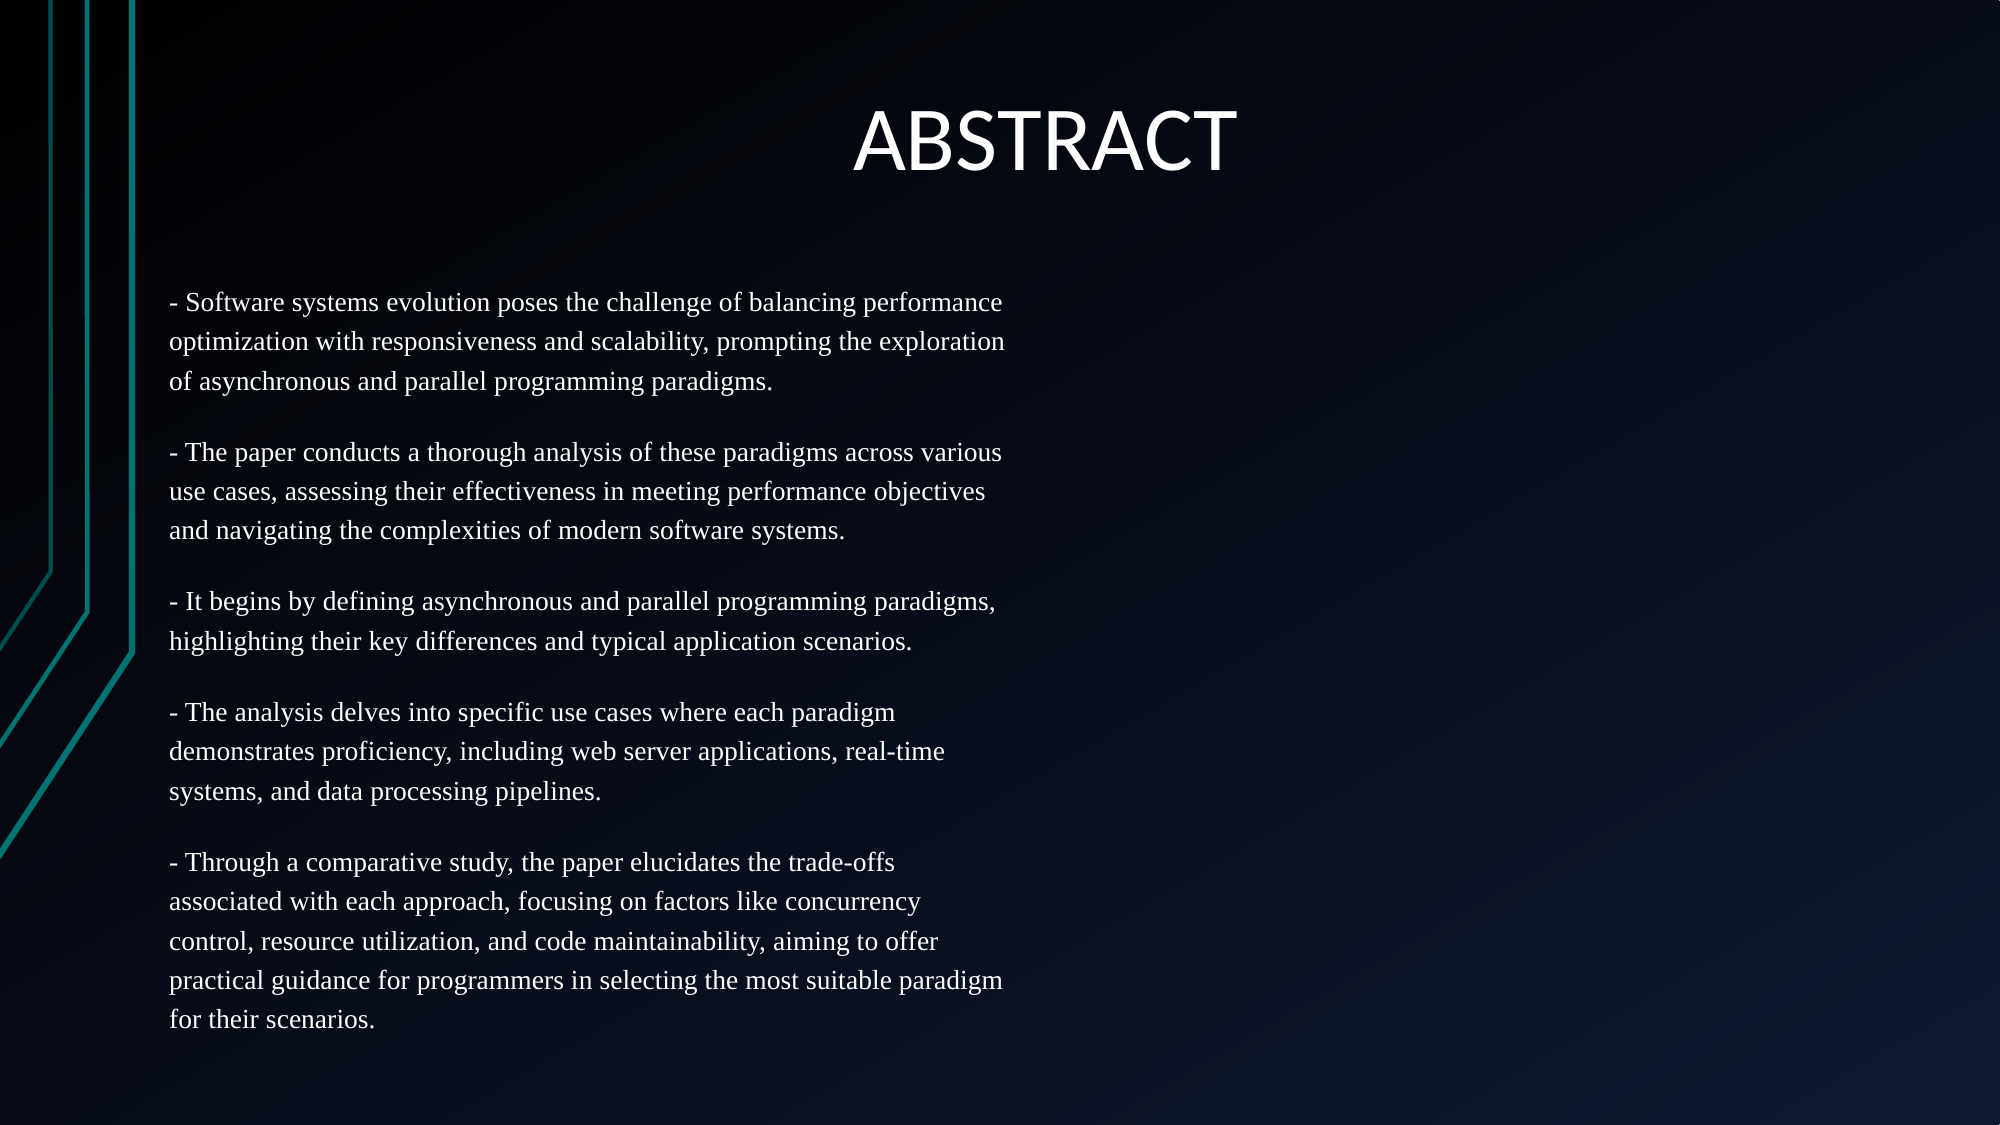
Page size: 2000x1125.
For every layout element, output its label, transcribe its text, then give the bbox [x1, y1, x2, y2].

title ABSTRACT [196, 0, 1896, 201]
list - Software systems evolution poses the challenge of balancing performance optimization with responsiveness and scalability, prompting the exploration of asynchronous and parallel programming paradigms. - The paper conducts a thorough analysis of these paradigms across various use cases, assessing their effectiveness in meeting performance objectives and navigating the complexities of modern software systems. - It begins by defining asynchronous and parallel programming paradigms, highlighting their key differences and typical application scenarios. - The analysis delves into specific use cases where each paradigm demonstrates proficiency, including web server applications, real-time systems, and data processing pipelines. - Through a comparative study, the paper elucidates the trade-offs associated with each approach, focusing on factors like concurrency control, resource utilization, and code maintainability, aiming to offer practical guidance for programmers in selecting the most suitable paradigm for their scenarios. [149, 267, 1033, 1047]
